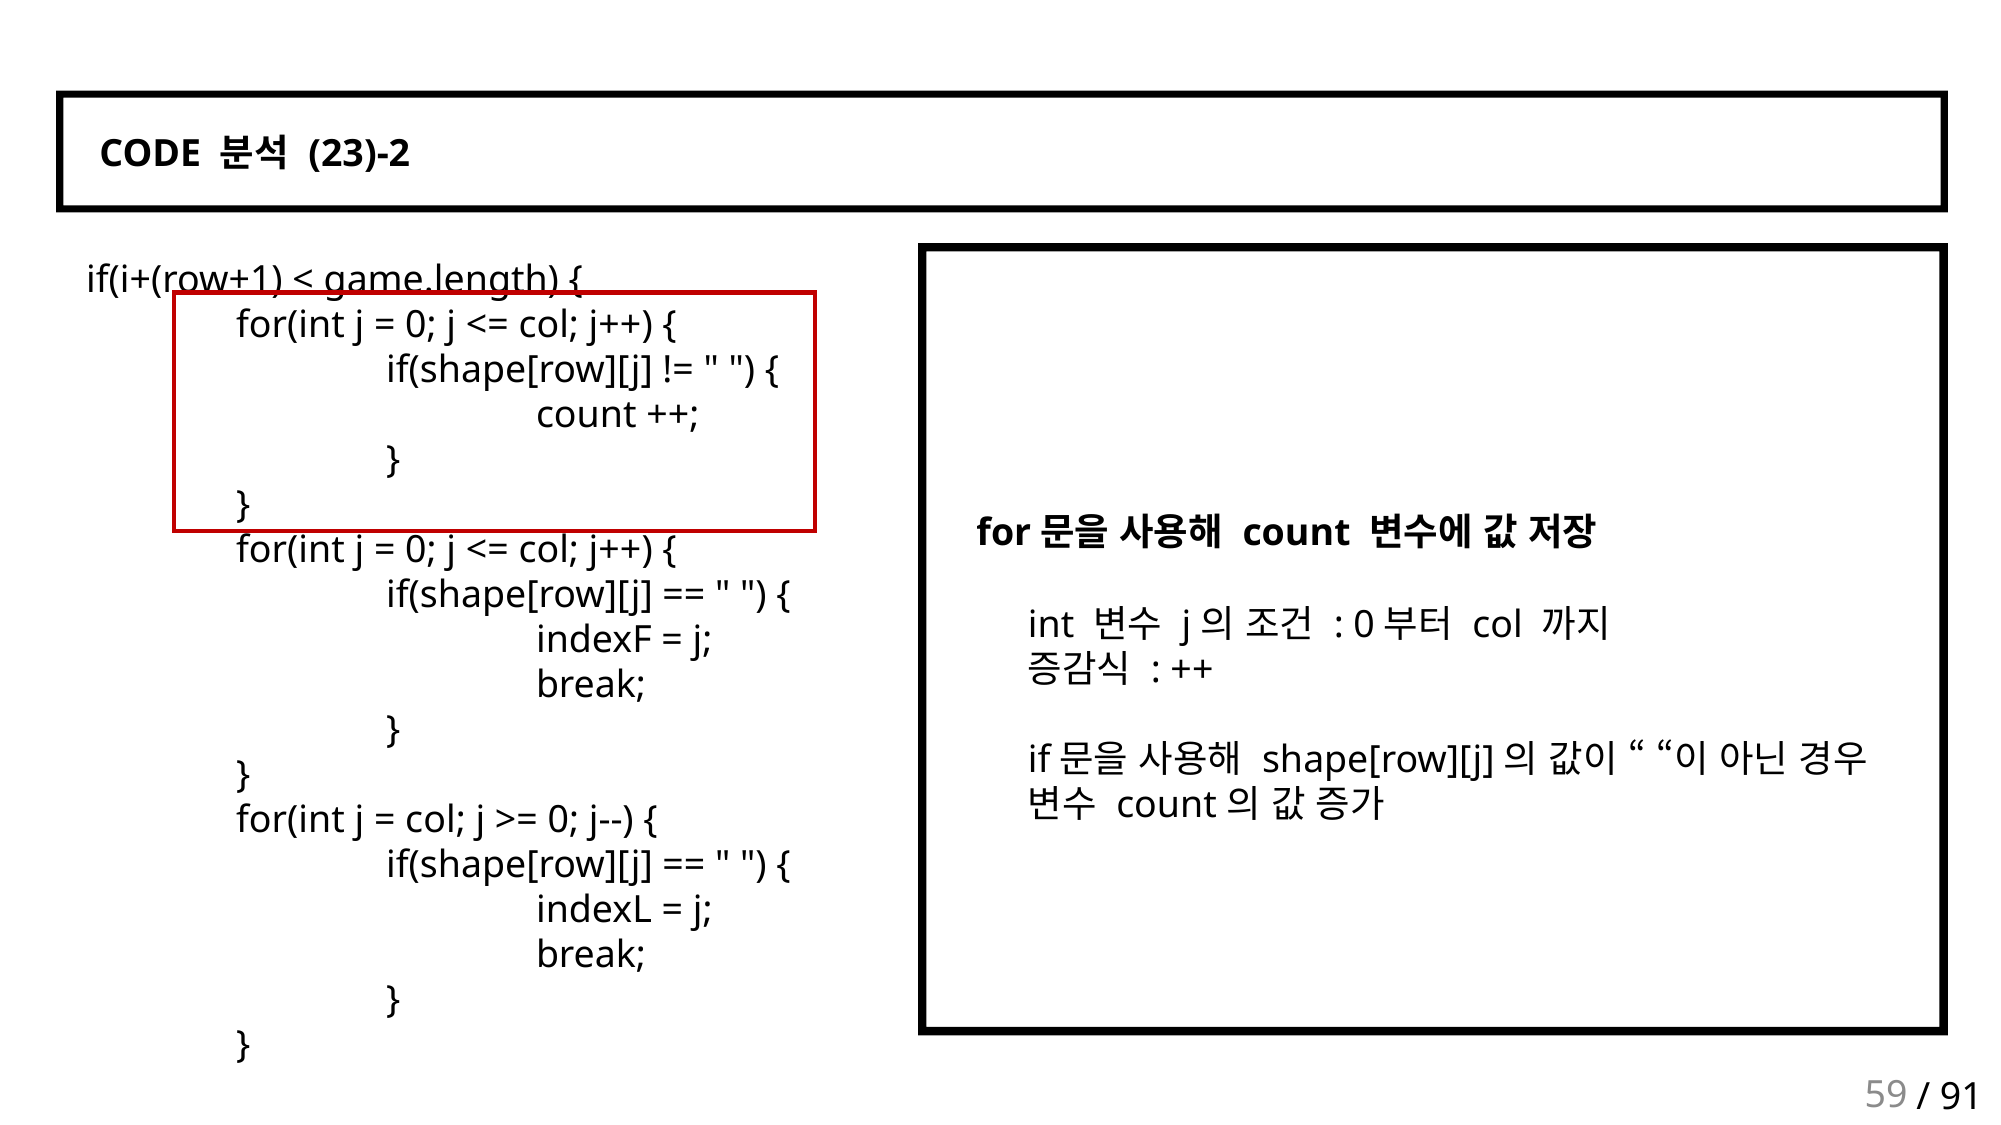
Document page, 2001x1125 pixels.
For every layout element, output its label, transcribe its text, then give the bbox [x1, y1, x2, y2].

text_box for문을 사용해 count 변수에 값 저장 [961, 500, 1613, 561]
text_box [173, 291, 816, 532]
text_box [55, 90, 1949, 214]
text_box [917, 242, 1949, 1036]
text_box if(i+(row+1) < game.length) { for(int j = 0; j <= col; j++) { if(shape[row][j] != " ") { count ++; } } for(int j = 0; j <= col; j++) { if(shape[row][j] == " ") { indexF = j; break; } } for(int j = col; j >= 0; j--) { if(shape[row][j] == " ") { indexL = j; break; } } [0, 247, 806, 1073]
text_box int 변수 j의 조건 : 0부터 col 까지 증감식 : ++ if문을 사용해 shape[row][j]의 값이 “ “이 아닌 경우 변수 count의 값 증가 [1013, 592, 1883, 832]
text_box CODE 분석 (23)-2 [84, 121, 426, 181]
slide_number 59 [1472, 1065, 1923, 1125]
